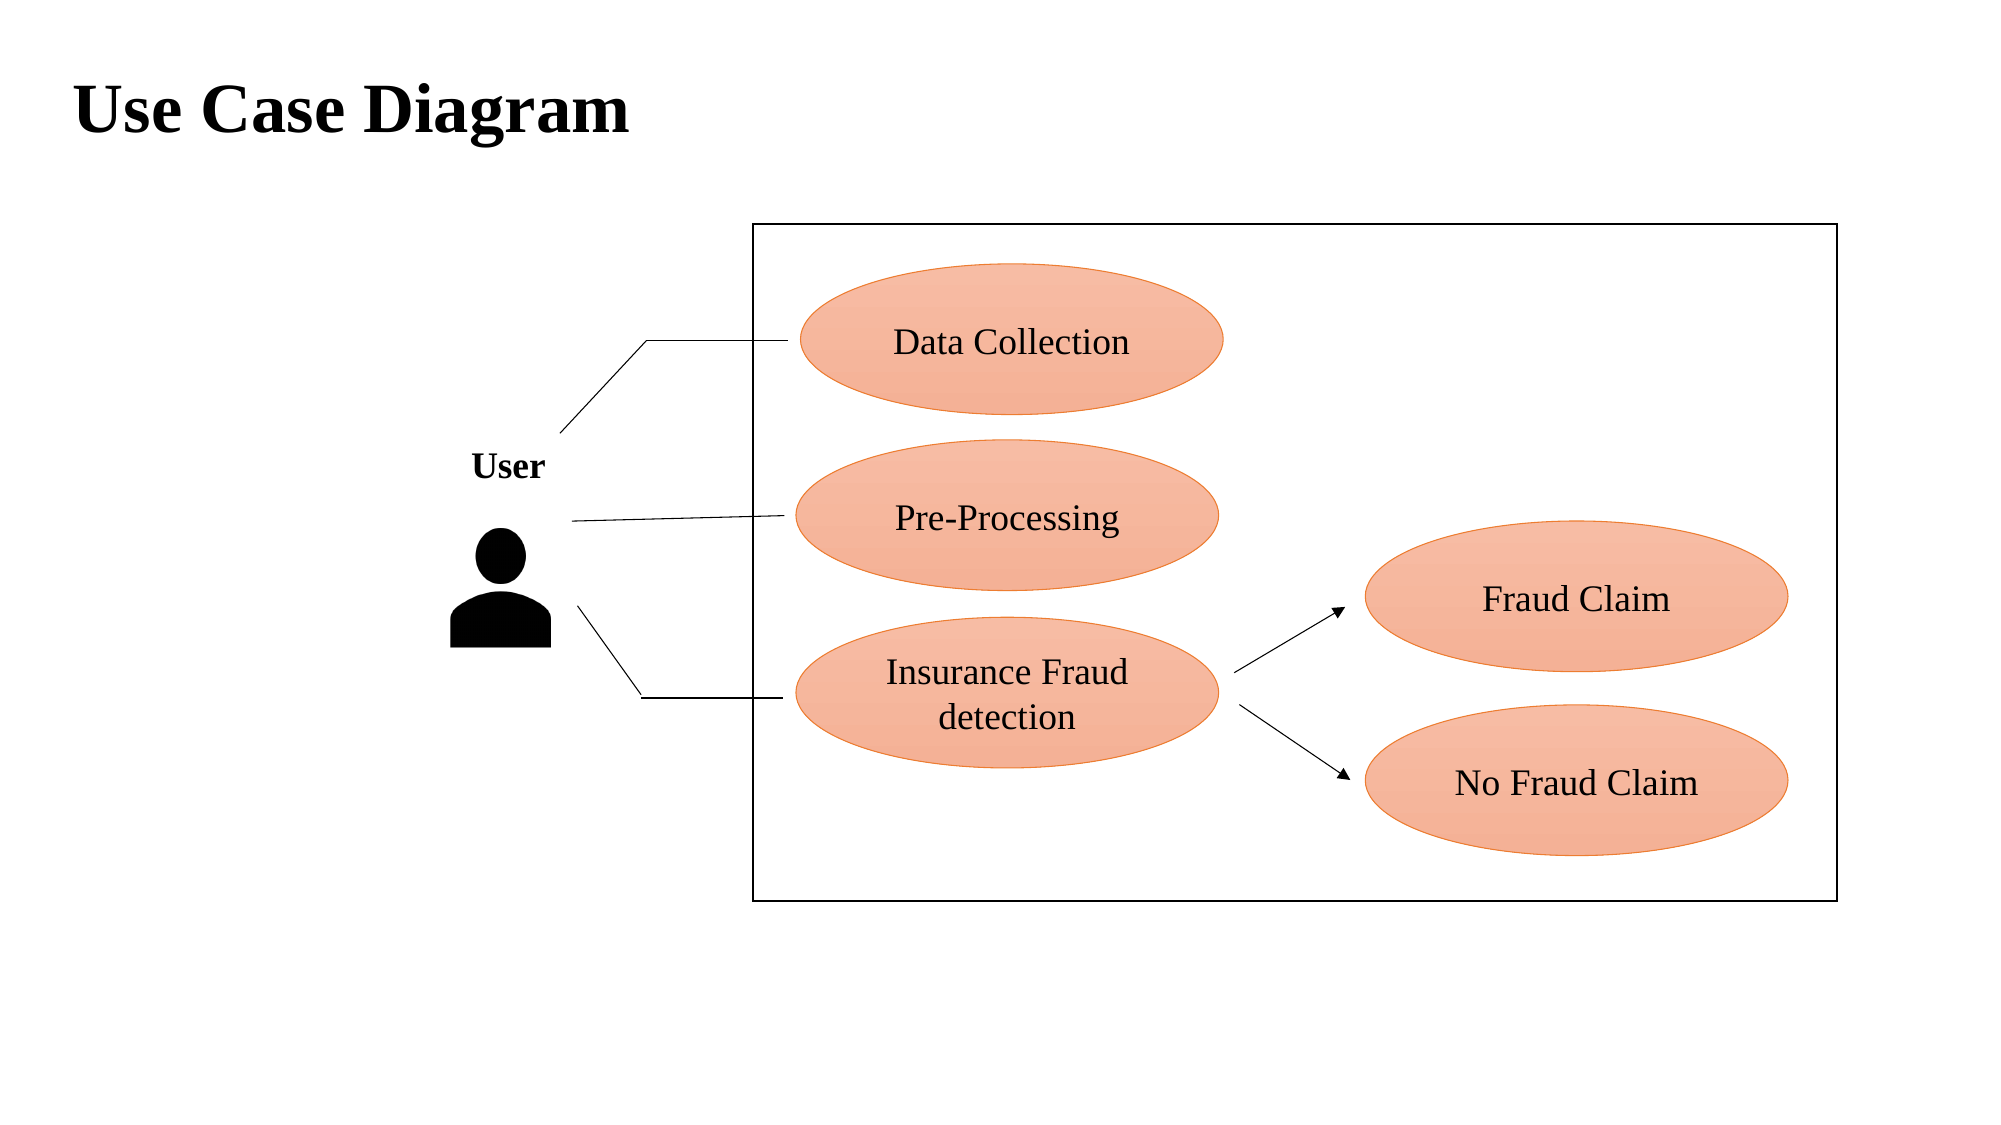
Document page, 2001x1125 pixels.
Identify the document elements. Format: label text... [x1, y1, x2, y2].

title Use Case Diagram [57, 63, 789, 157]
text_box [423, 223, 1837, 902]
